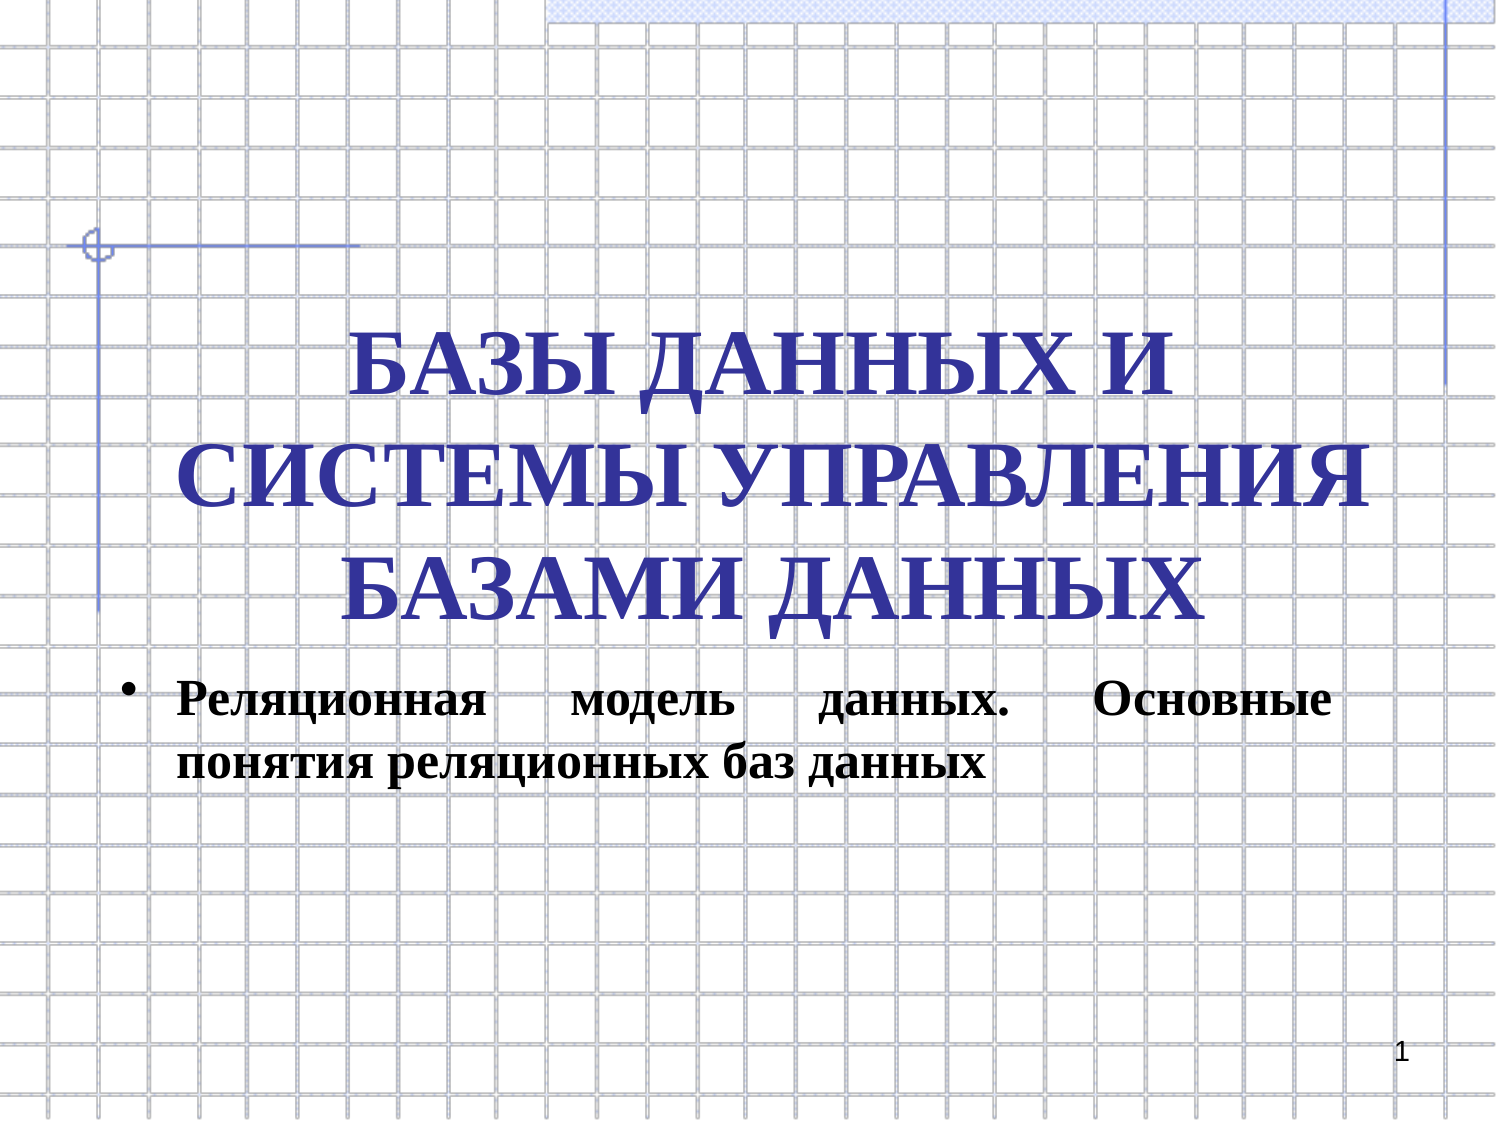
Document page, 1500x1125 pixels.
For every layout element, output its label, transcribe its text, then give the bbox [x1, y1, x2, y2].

picture [0, 0, 1500, 1125]
slide_number 1 [1074, 1024, 1426, 1103]
text_box БАЗЫ ДАННЫХ И СИСТЕМЫ УПРАВЛЕНИЯ БАЗАМИ ДАННЫХ [105, 292, 1442, 646]
text_box Реляционная модель данных. Основные понятия реляционных баз данных [105, 656, 1348, 861]
